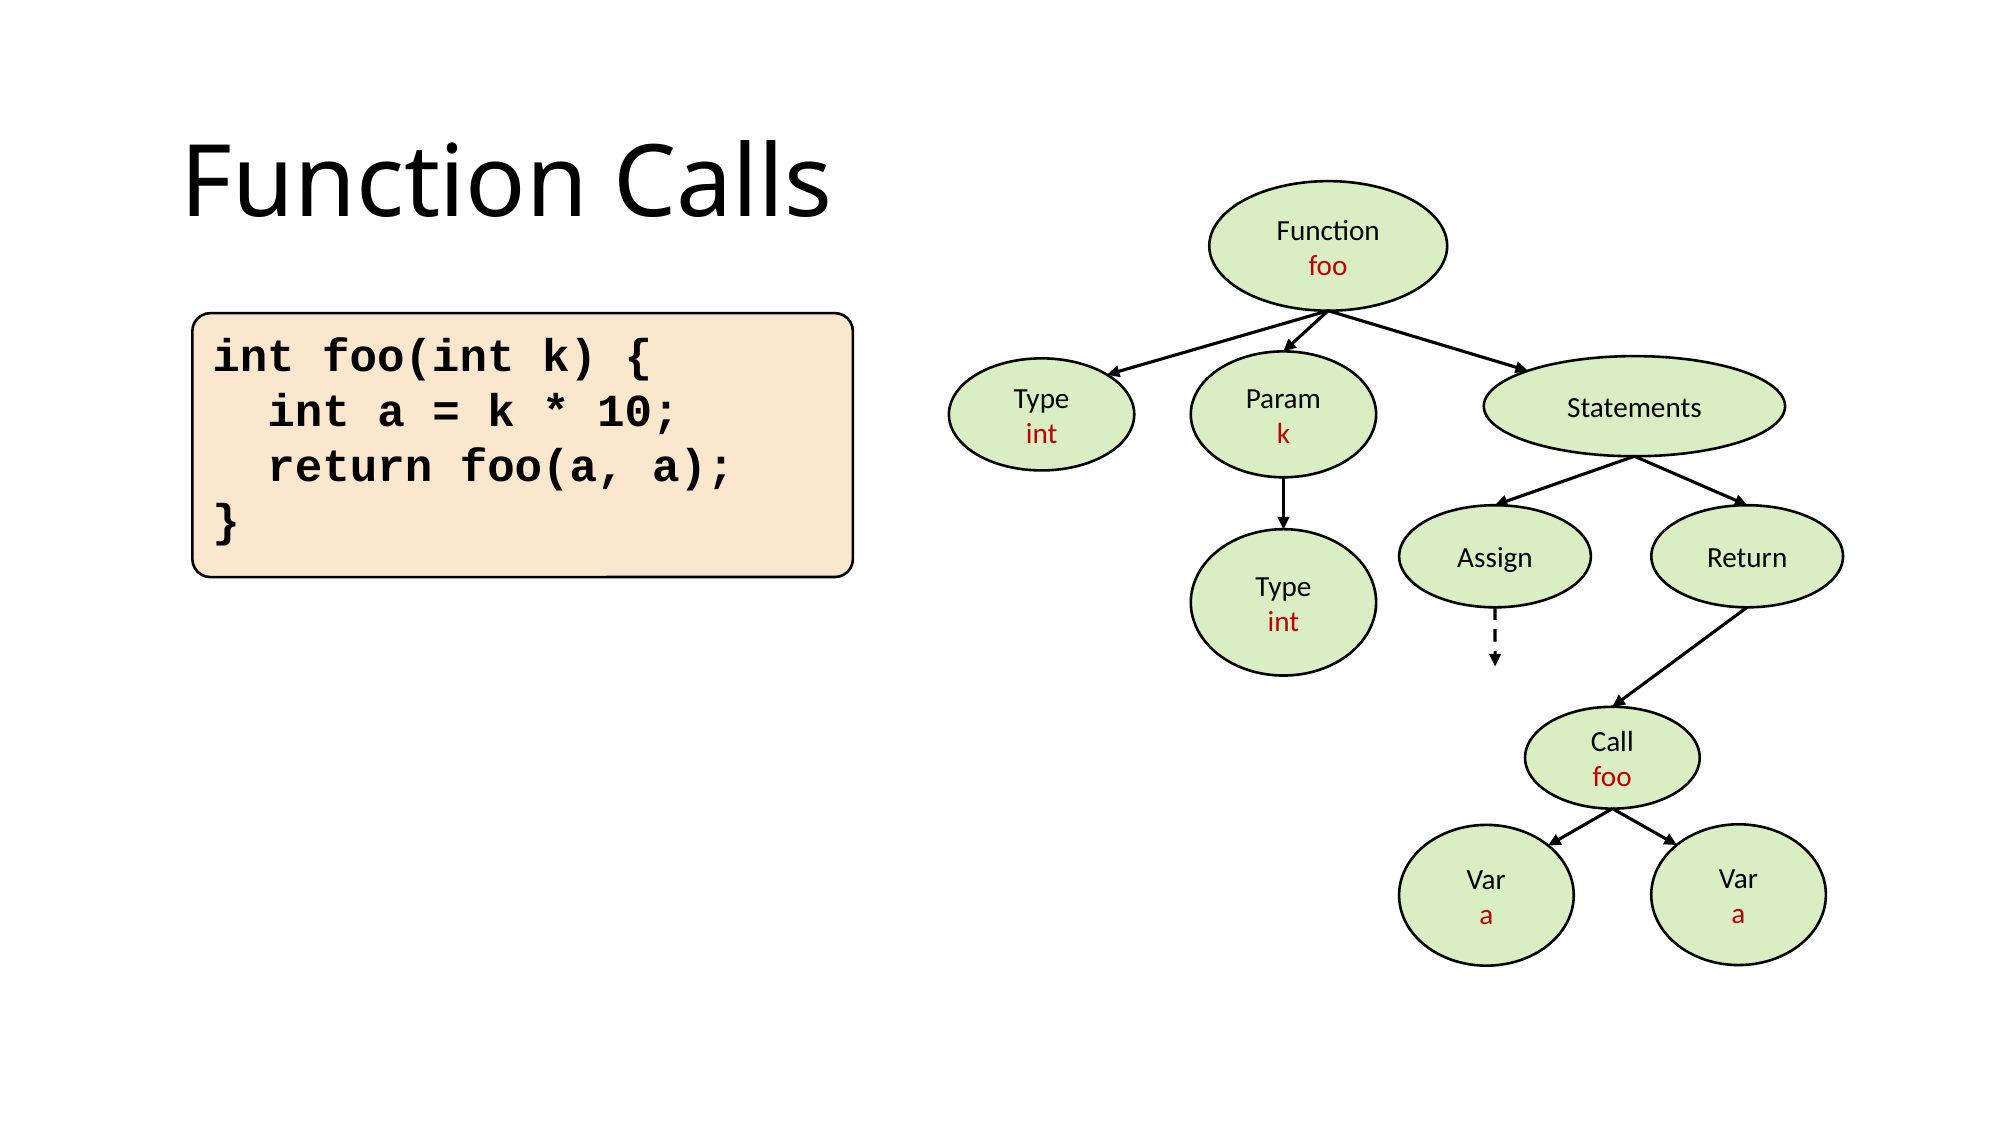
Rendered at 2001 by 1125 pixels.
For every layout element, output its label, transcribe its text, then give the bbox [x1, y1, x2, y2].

text_box Statements [1482, 354, 1787, 452]
text_box Function foo [1207, 179, 1449, 307]
text_box Var a [1397, 823, 1576, 967]
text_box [1618, 808, 1678, 846]
text_box Type int [1189, 527, 1378, 677]
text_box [1611, 606, 1748, 708]
text_box Var a [1649, 822, 1828, 967]
text_box Function Calls [165, 109, 1829, 245]
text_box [1640, 455, 1748, 506]
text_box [1547, 808, 1613, 847]
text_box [1336, 310, 1529, 372]
text_box Param k [1189, 379, 1378, 479]
text_box Assign [1397, 503, 1593, 609]
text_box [1106, 310, 1329, 376]
text_box Return [1650, 504, 1845, 609]
text_box Type int [947, 357, 1136, 472]
text_box int foo(int k) { int a = k * 10; return foo(a, a); } [191, 311, 855, 579]
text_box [1282, 310, 1329, 352]
text_box Call foo [1523, 705, 1702, 805]
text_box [1494, 455, 1635, 506]
